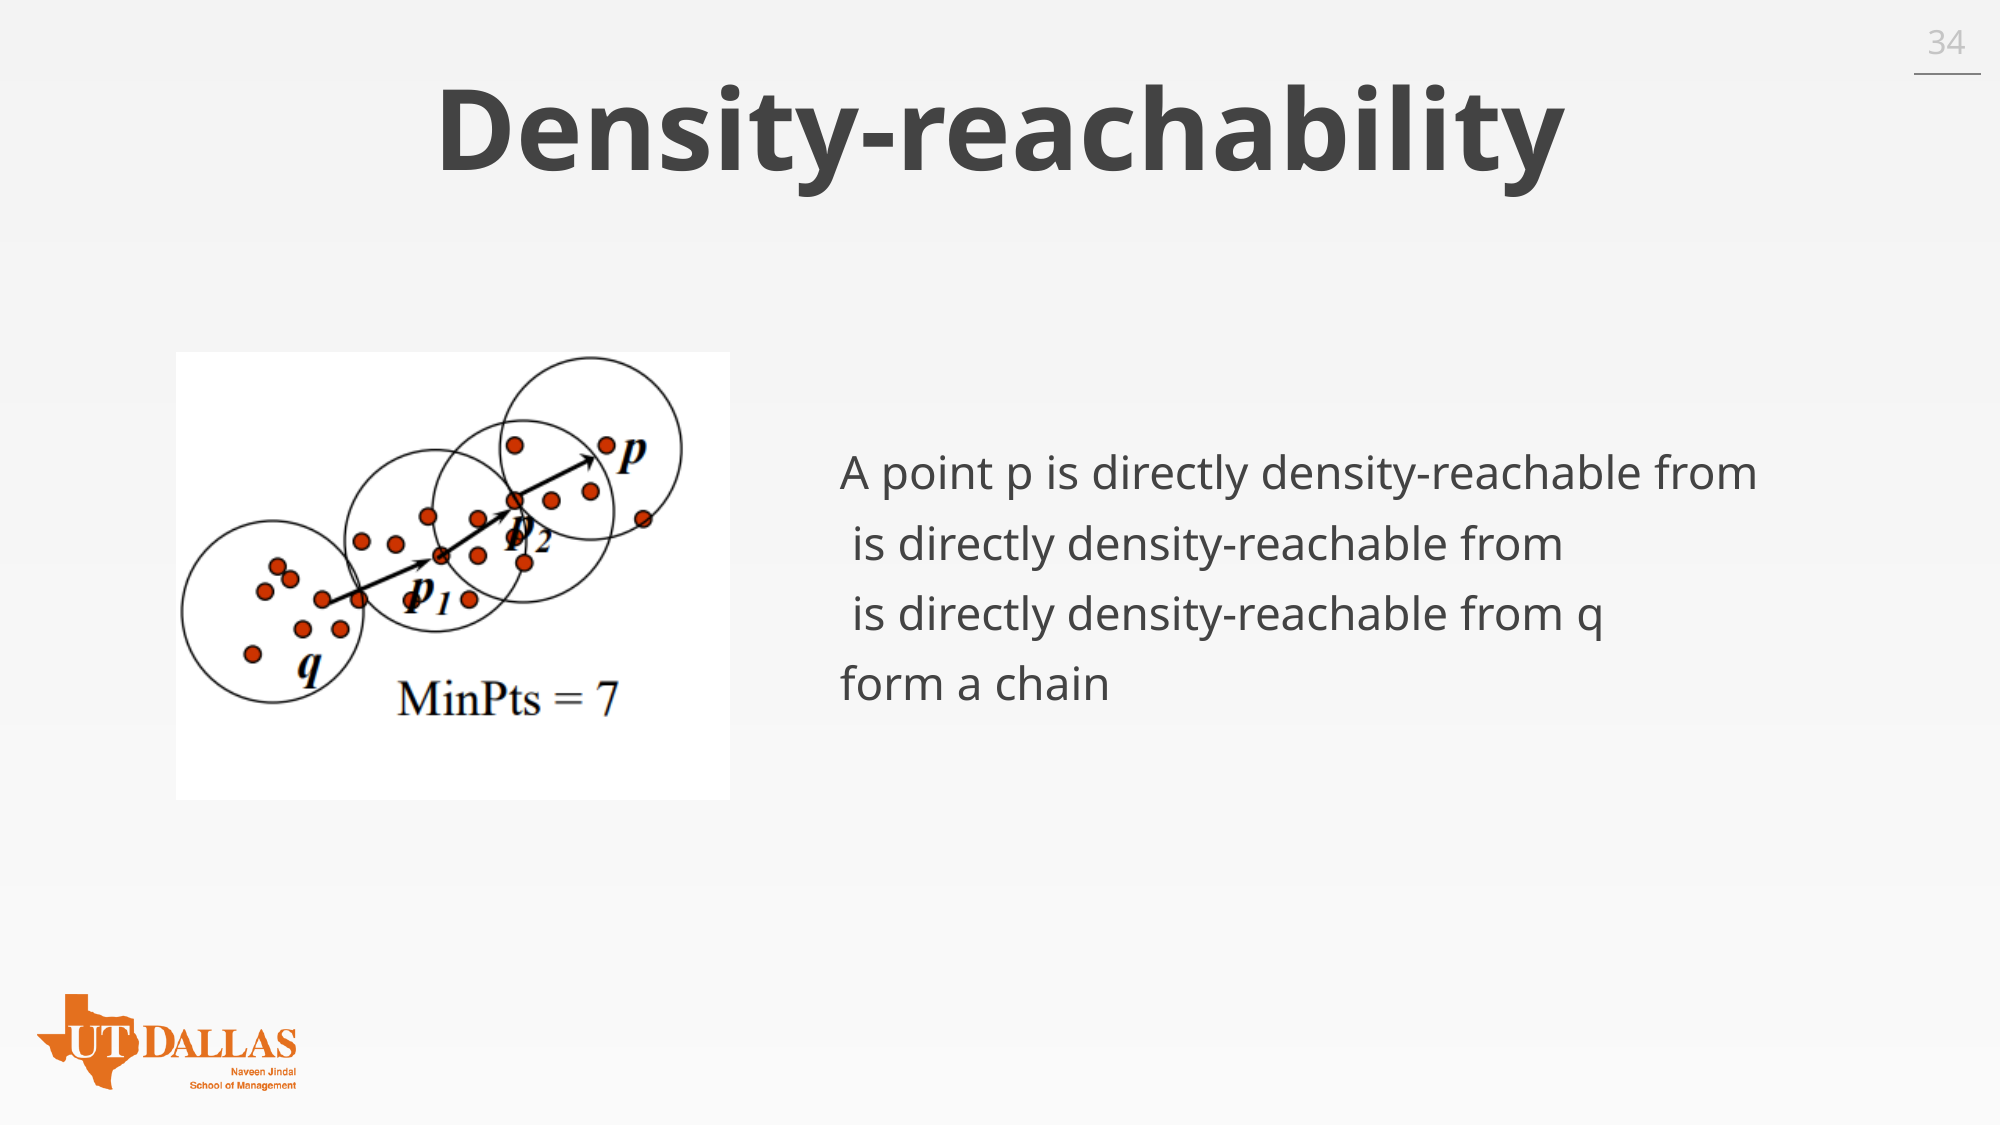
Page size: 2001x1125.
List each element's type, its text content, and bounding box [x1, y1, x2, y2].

picture [176, 352, 730, 800]
picture [34, 992, 299, 1103]
slide_number 34 [1896, 13, 1981, 74]
title Density-reachability [0, 43, 2000, 224]
